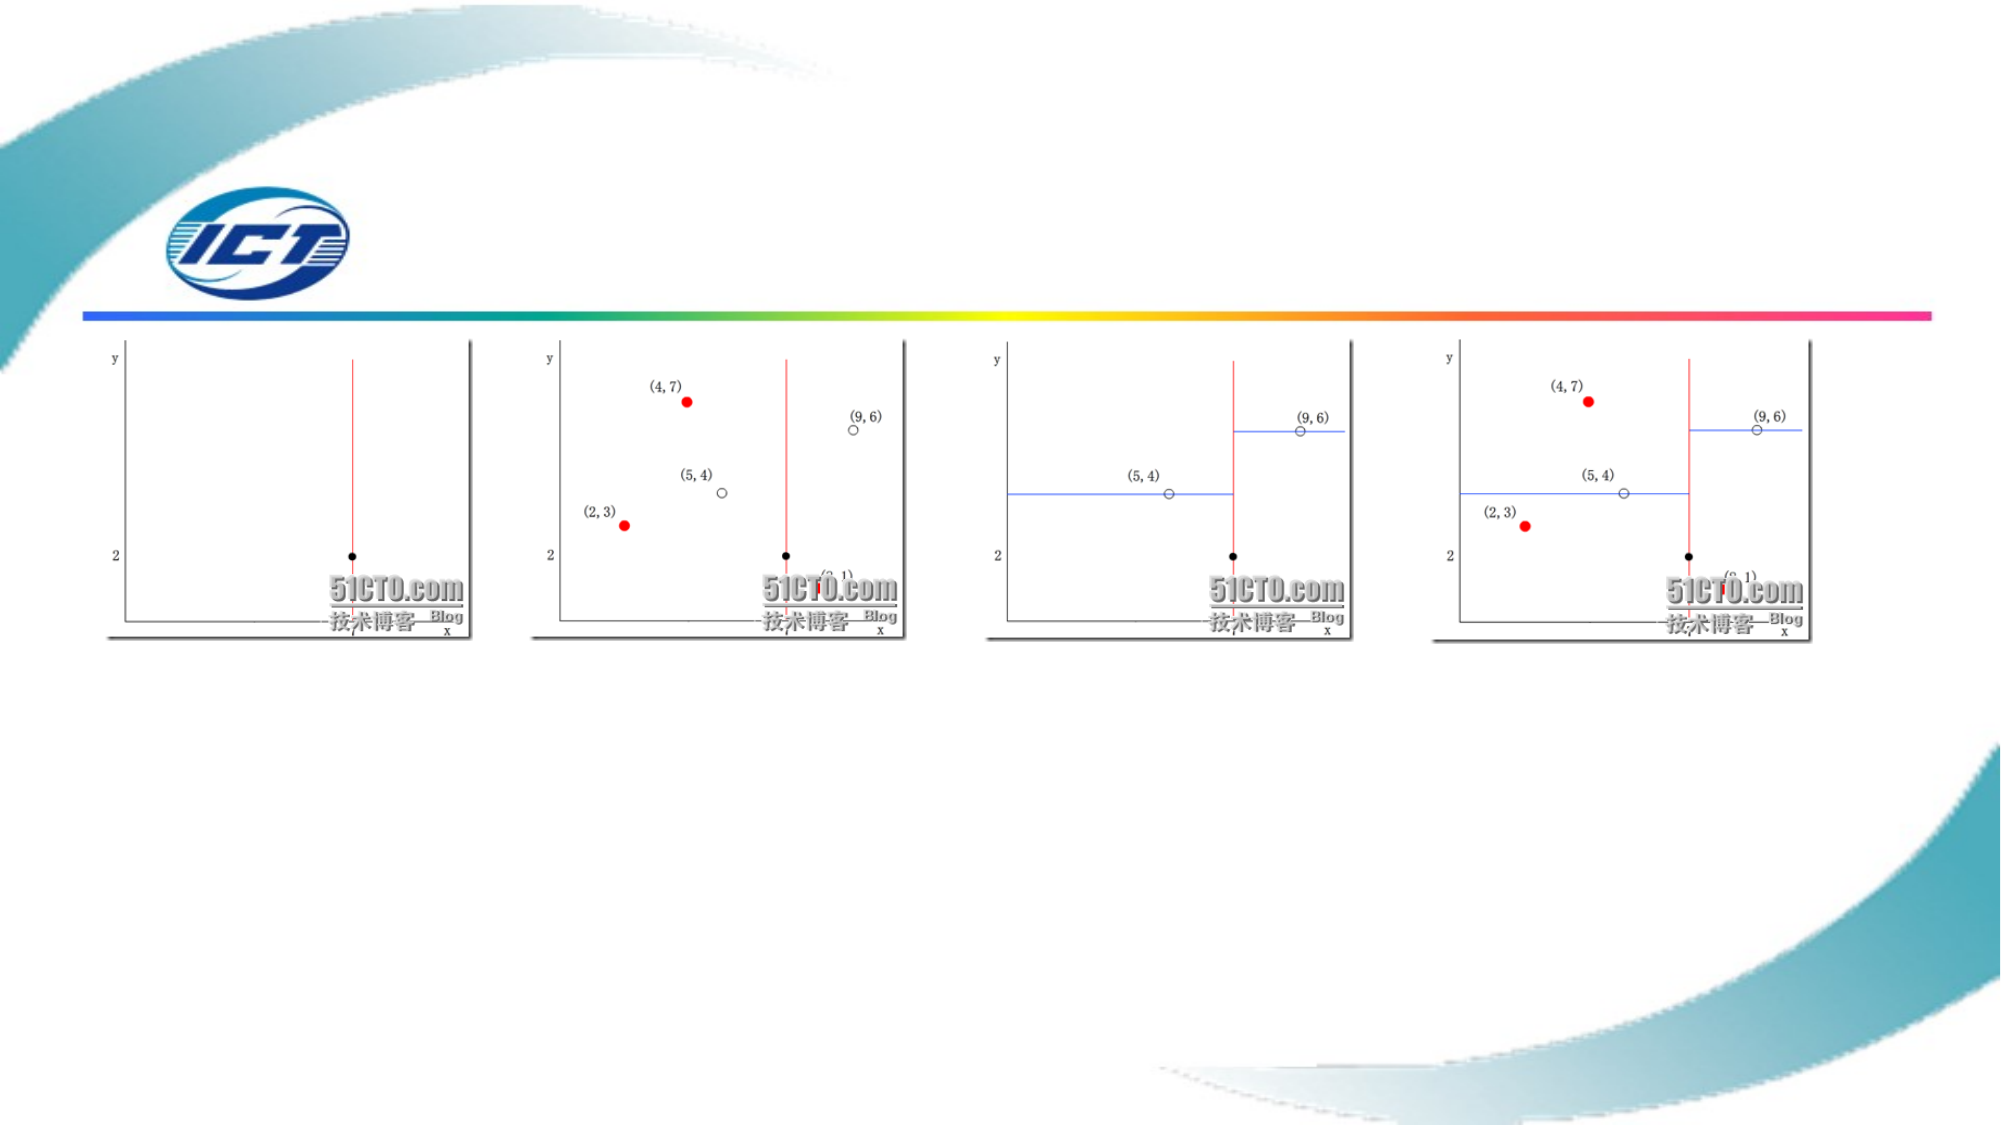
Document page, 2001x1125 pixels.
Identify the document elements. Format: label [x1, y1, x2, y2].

list [105, 338, 473, 641]
picture [0, 0, 2001, 1125]
